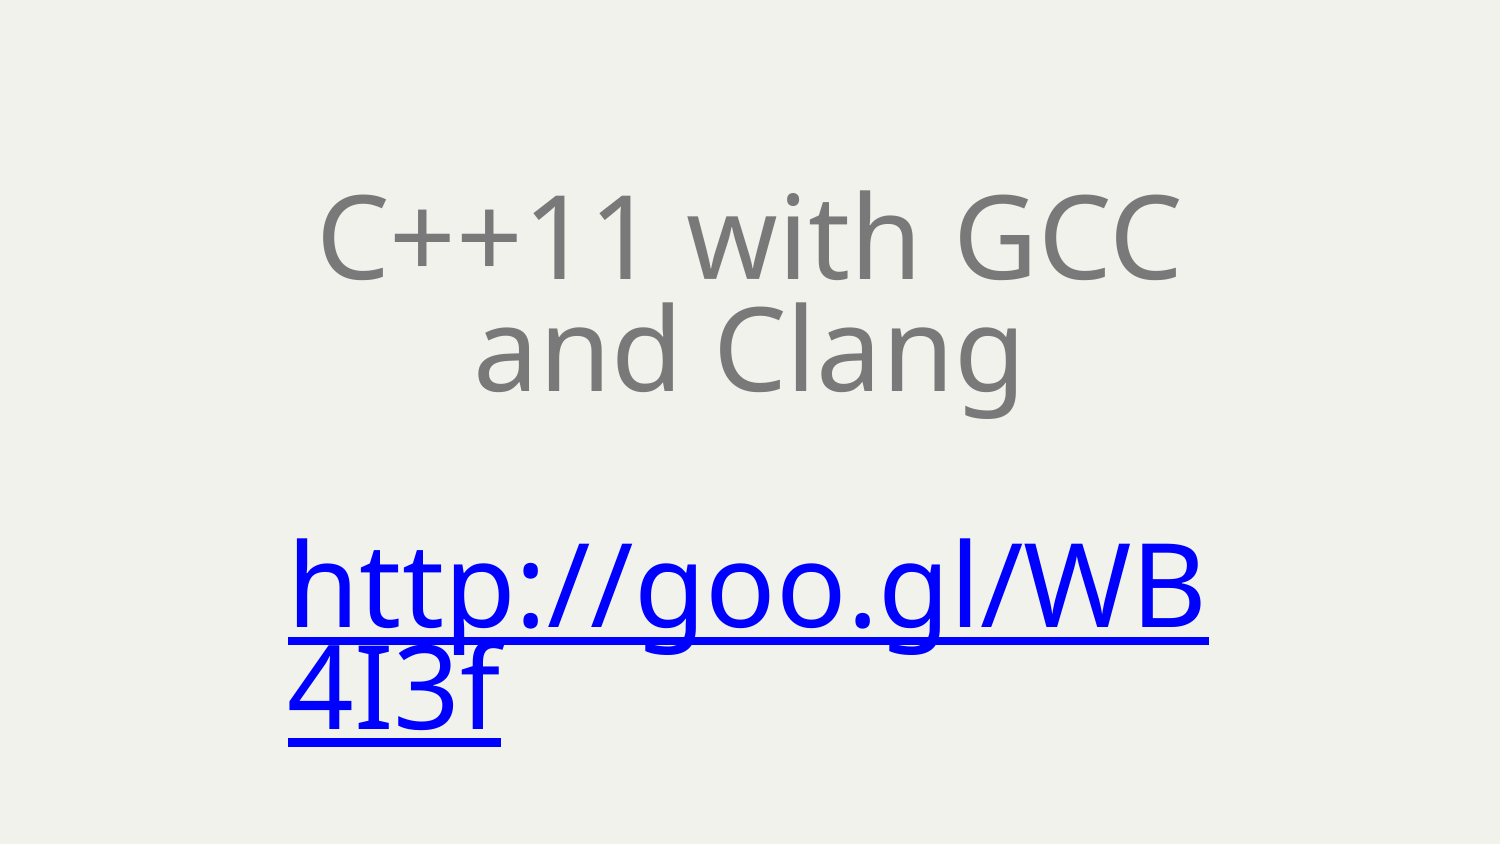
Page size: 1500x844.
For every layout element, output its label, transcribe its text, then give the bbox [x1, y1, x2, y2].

list C++11 with GCC and Clang http://goo.gl/WB4I3f [281, 244, 1218, 600]
